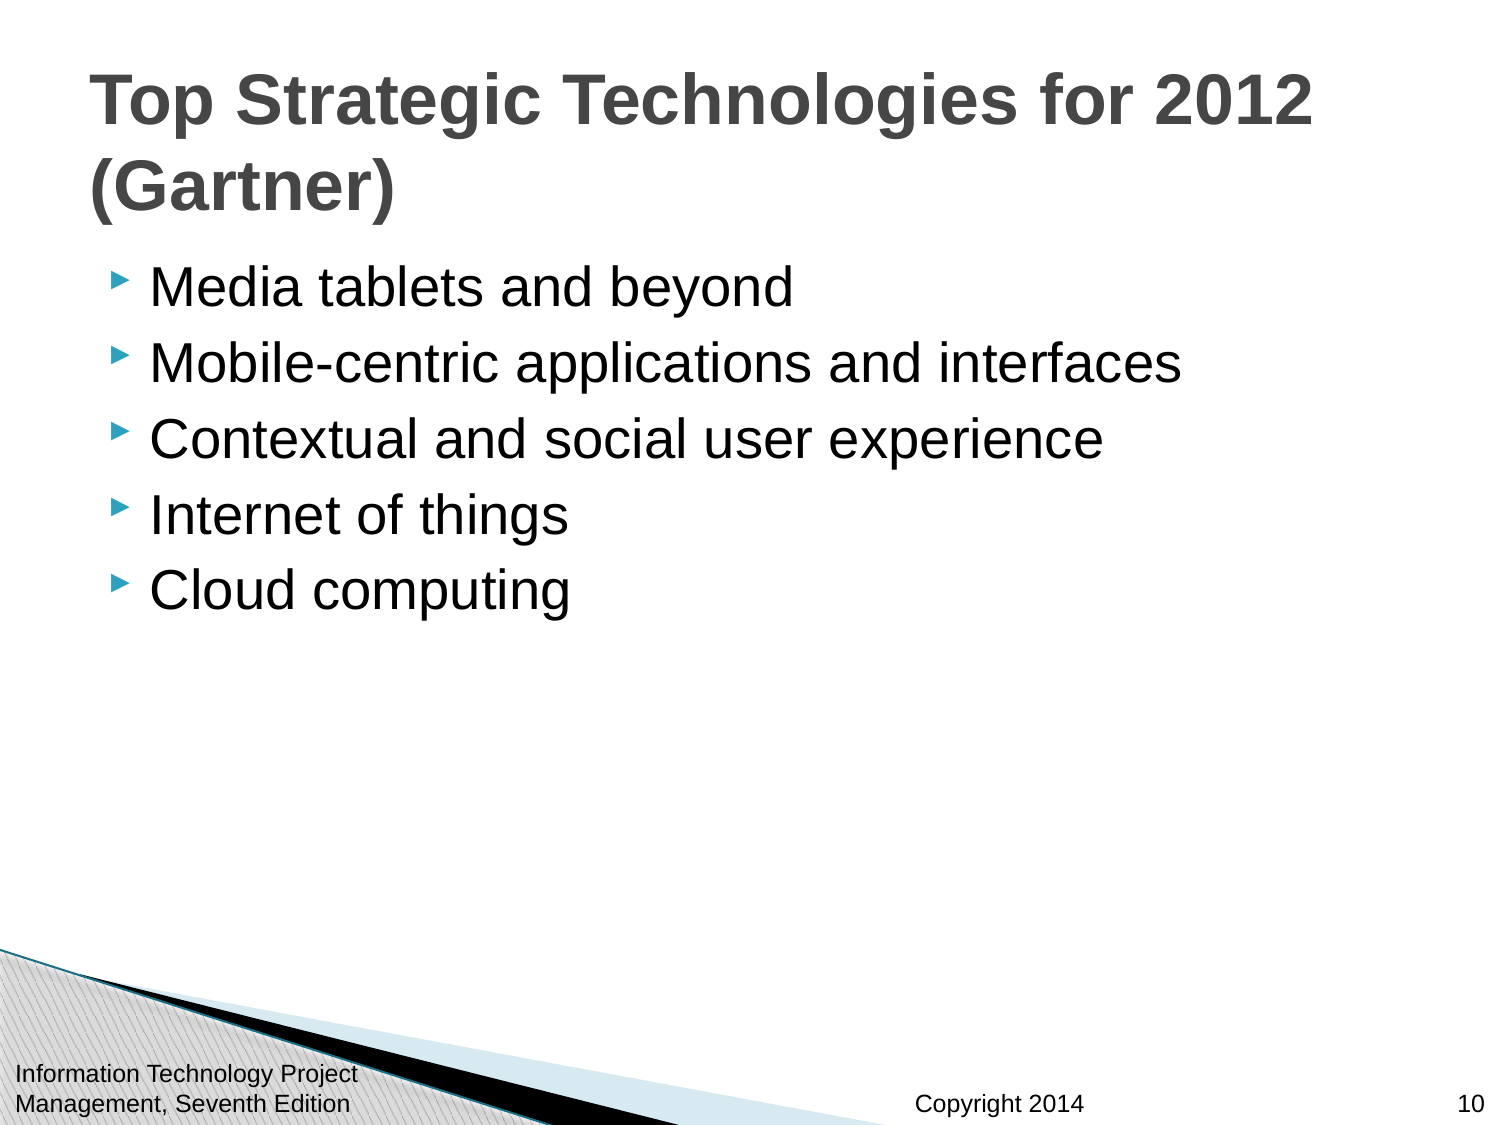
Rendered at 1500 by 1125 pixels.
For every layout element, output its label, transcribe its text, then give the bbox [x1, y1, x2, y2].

list Media tablets and beyond Mobile-centric applications and interfaces Contextual and social user experience Internet of things Cloud computing [74, 242, 1426, 986]
footer Information Technology Project Management, Seventh Edition [0, 1065, 425, 1125]
title Top Strategic Technologies for 2012 (Gartner) [75, 45, 1425, 233]
slide_number 10 [1408, 1065, 1500, 1125]
